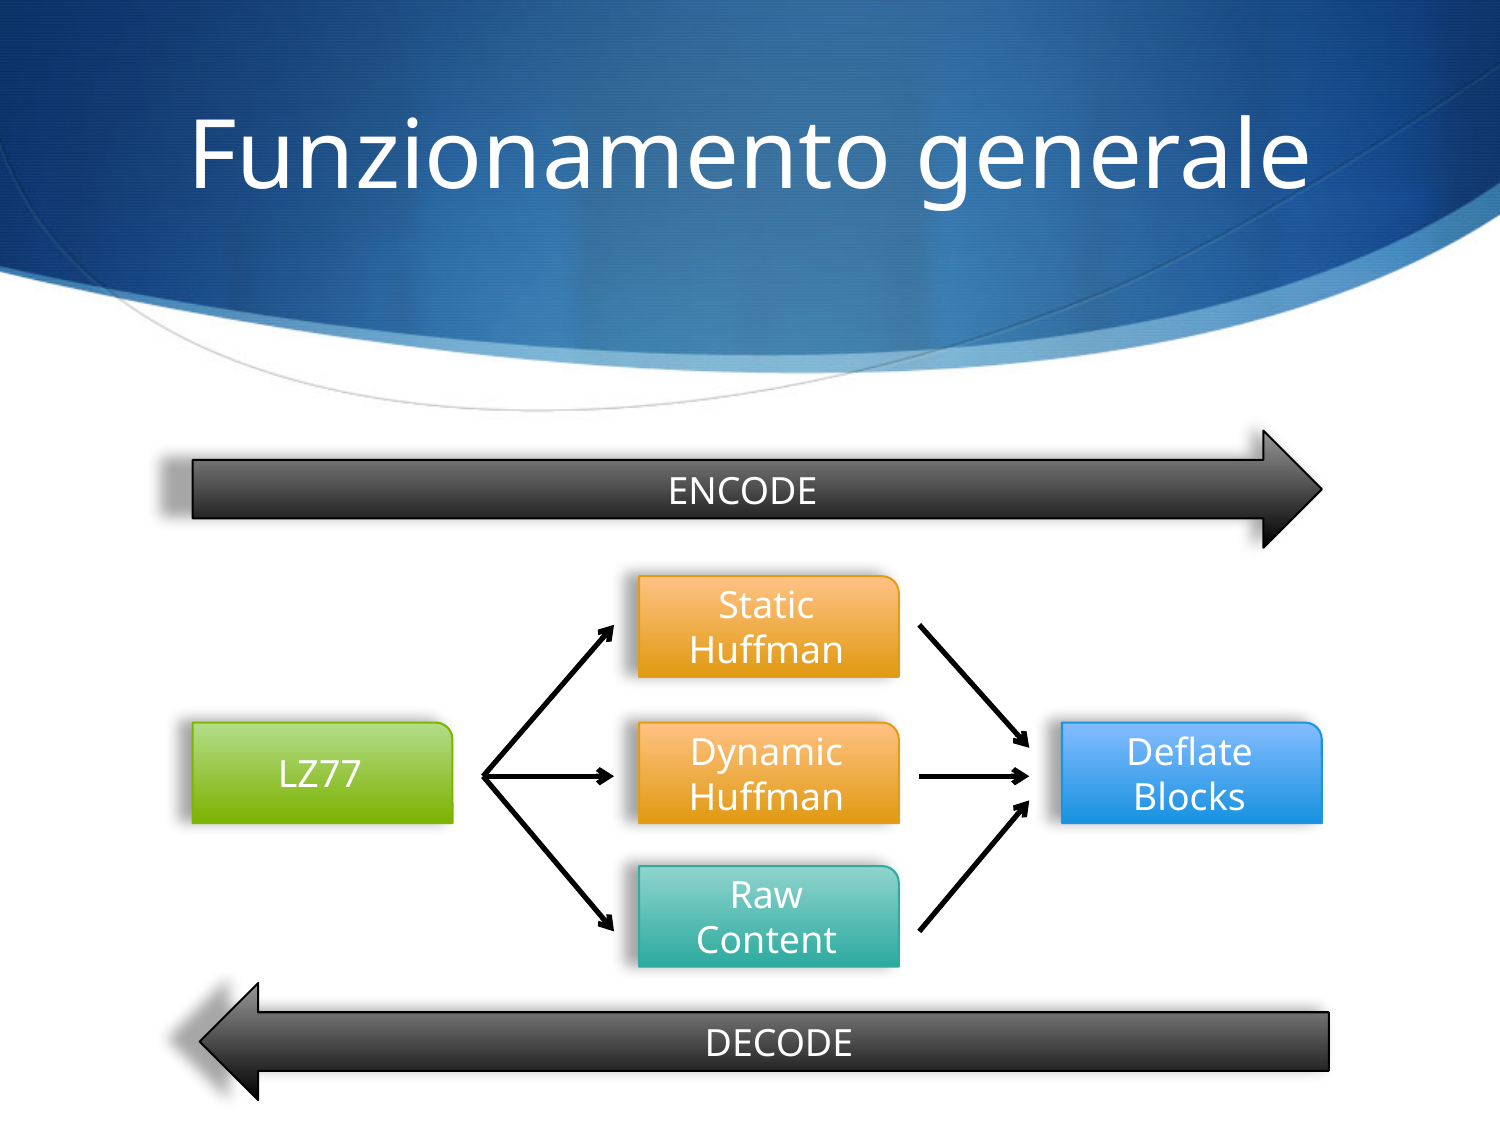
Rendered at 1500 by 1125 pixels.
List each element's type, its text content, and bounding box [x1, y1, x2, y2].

title Funzionamento generale [75, 56, 1425, 245]
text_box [918, 624, 1030, 749]
text_box Raw Content [638, 865, 900, 968]
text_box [482, 624, 615, 775]
text_box DECODE [198, 982, 1330, 1102]
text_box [918, 799, 1030, 932]
text_box Dynamic Huffman [638, 721, 900, 825]
text_box ENCODE [191, 429, 1323, 549]
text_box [482, 775, 615, 932]
text_box Static Huffman [638, 575, 900, 678]
picture [0, 0, 1500, 1125]
text_box LZ77 [191, 721, 454, 825]
text_box Deflate Blocks [1060, 721, 1323, 825]
